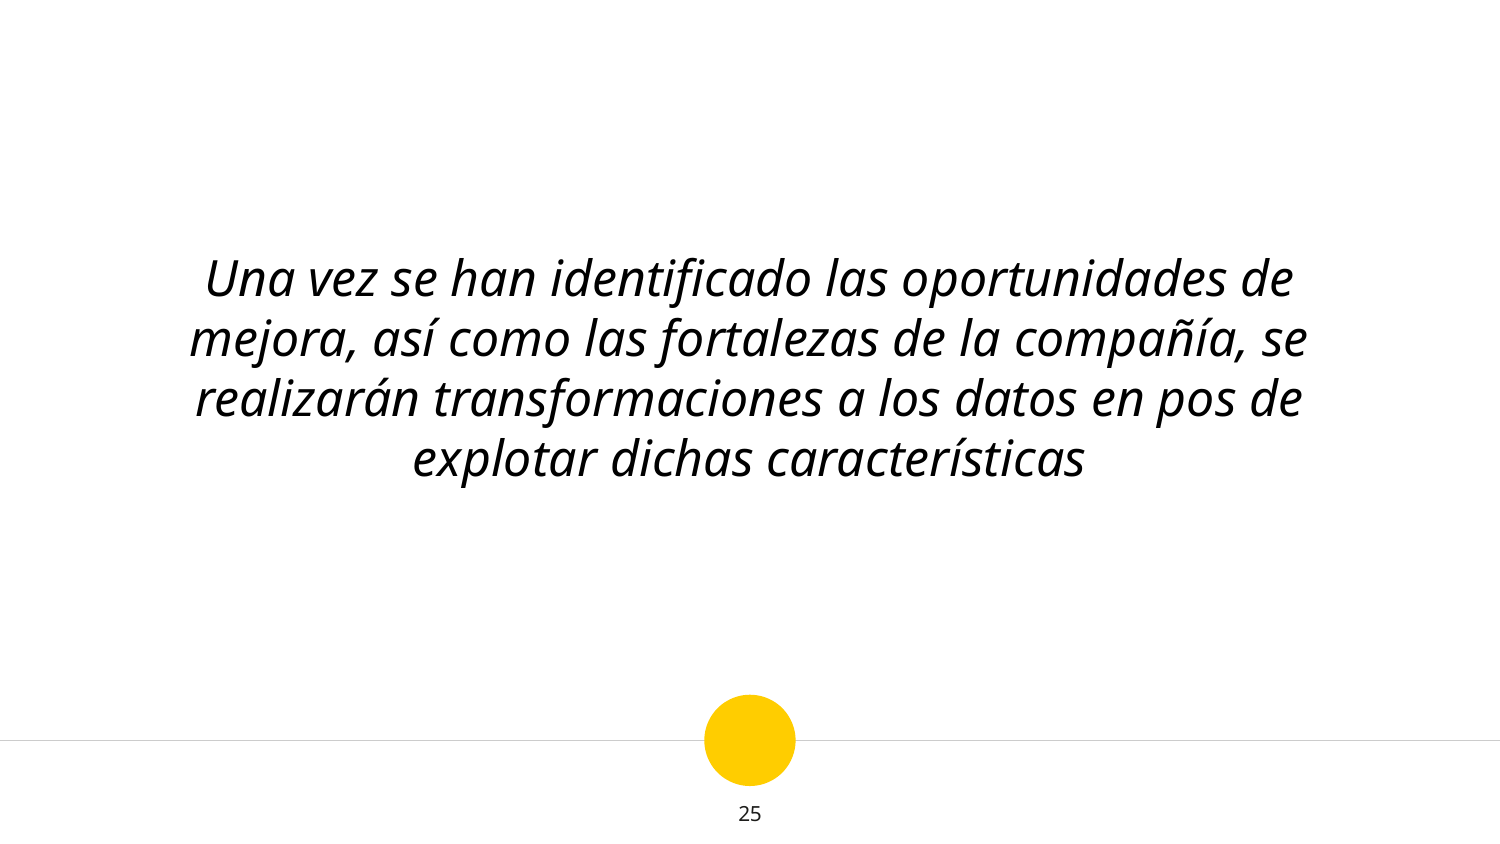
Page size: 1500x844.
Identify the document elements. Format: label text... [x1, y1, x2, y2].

slide_number 25 [705, 786, 795, 844]
text_box Una vez se han identificado las oportunidades de mejora, así como las fortalezas de la compañía, se realizarán transformaciones a los datos en pos de explotar dichas características [154, 221, 1346, 502]
